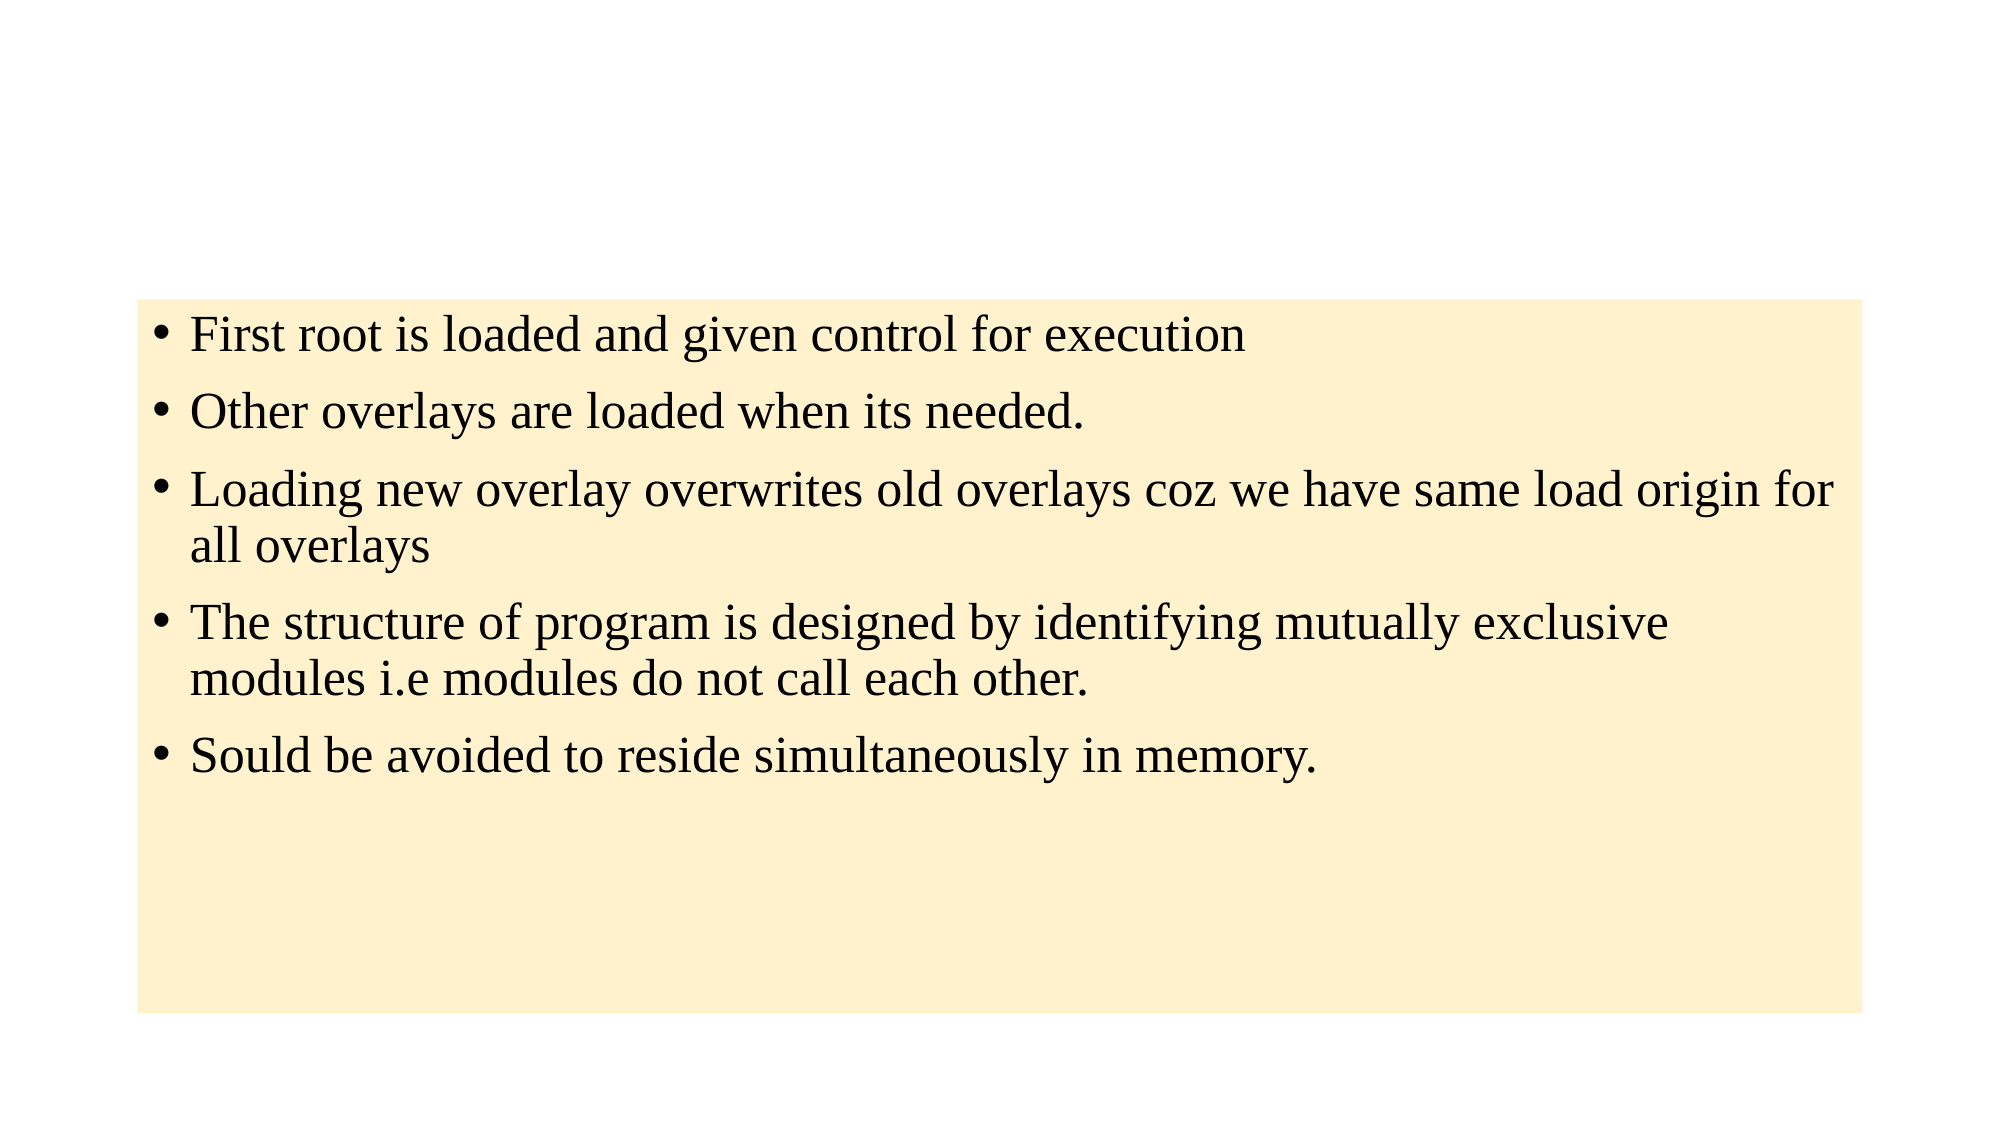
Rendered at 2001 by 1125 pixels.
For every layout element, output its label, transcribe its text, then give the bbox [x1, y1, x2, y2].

list First root is loaded and given control for execution Other overlays are loaded when its needed. Loading new overlay overwrites old overlays coz we have same load origin for all overlays The structure of program is designed by identifying mutually exclusive modules i.e modules do not call each other. Sould be avoided to reside simultaneously in memory. [137, 299, 1863, 1014]
